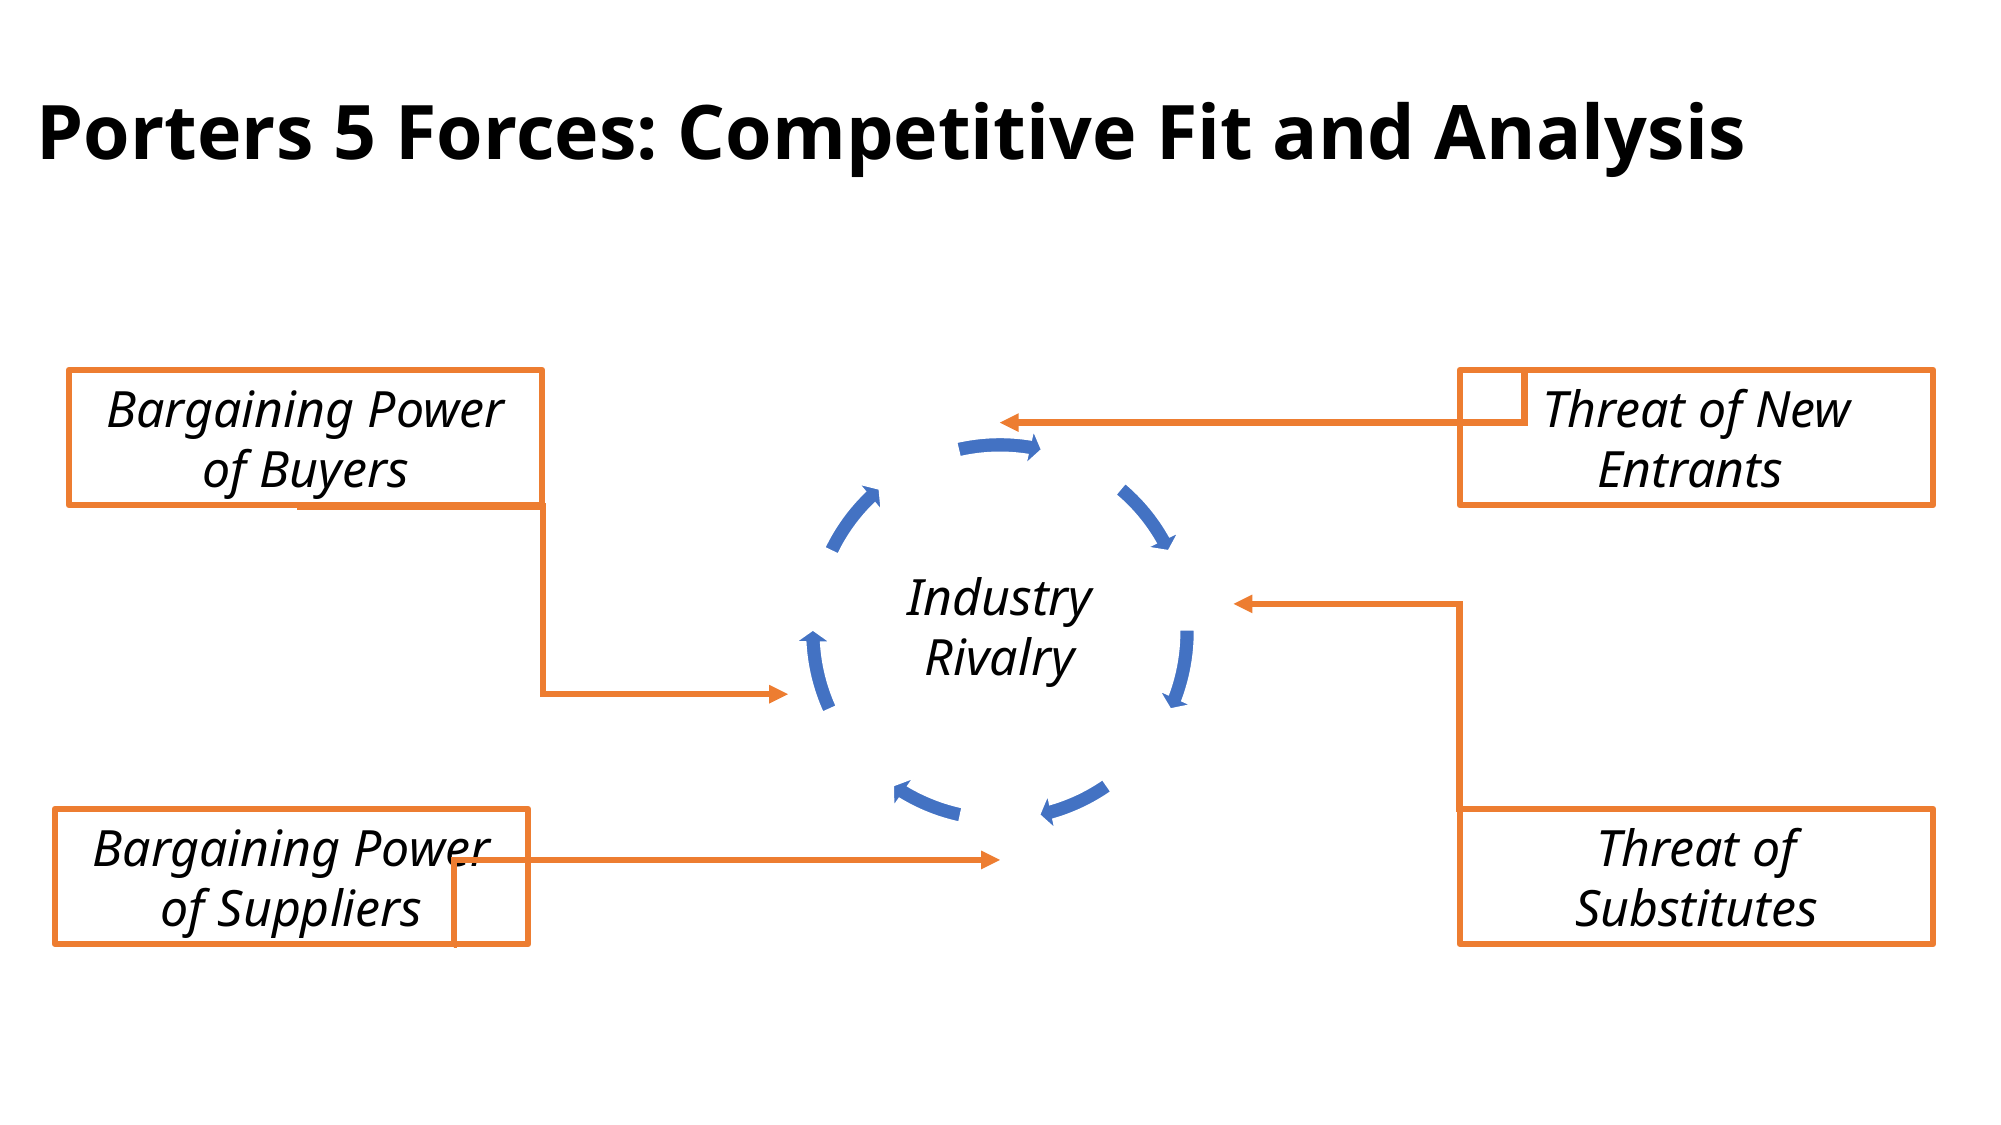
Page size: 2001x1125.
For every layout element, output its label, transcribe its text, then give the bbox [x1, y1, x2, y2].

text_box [776, 422, 1224, 860]
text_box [999, 369, 1525, 423]
text_box Bargaining Power of Buyers [68, 370, 543, 505]
text_box Threat of New Entrants [1459, 370, 1934, 505]
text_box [1233, 603, 1686, 810]
title Porters 5 Forces: Competitive Fit and Analysis [21, 60, 1978, 211]
text_box Threat of Substitutes [1459, 808, 1934, 944]
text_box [297, 506, 789, 695]
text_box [453, 859, 1001, 946]
text_box Bargaining Power of Suppliers [54, 808, 529, 944]
